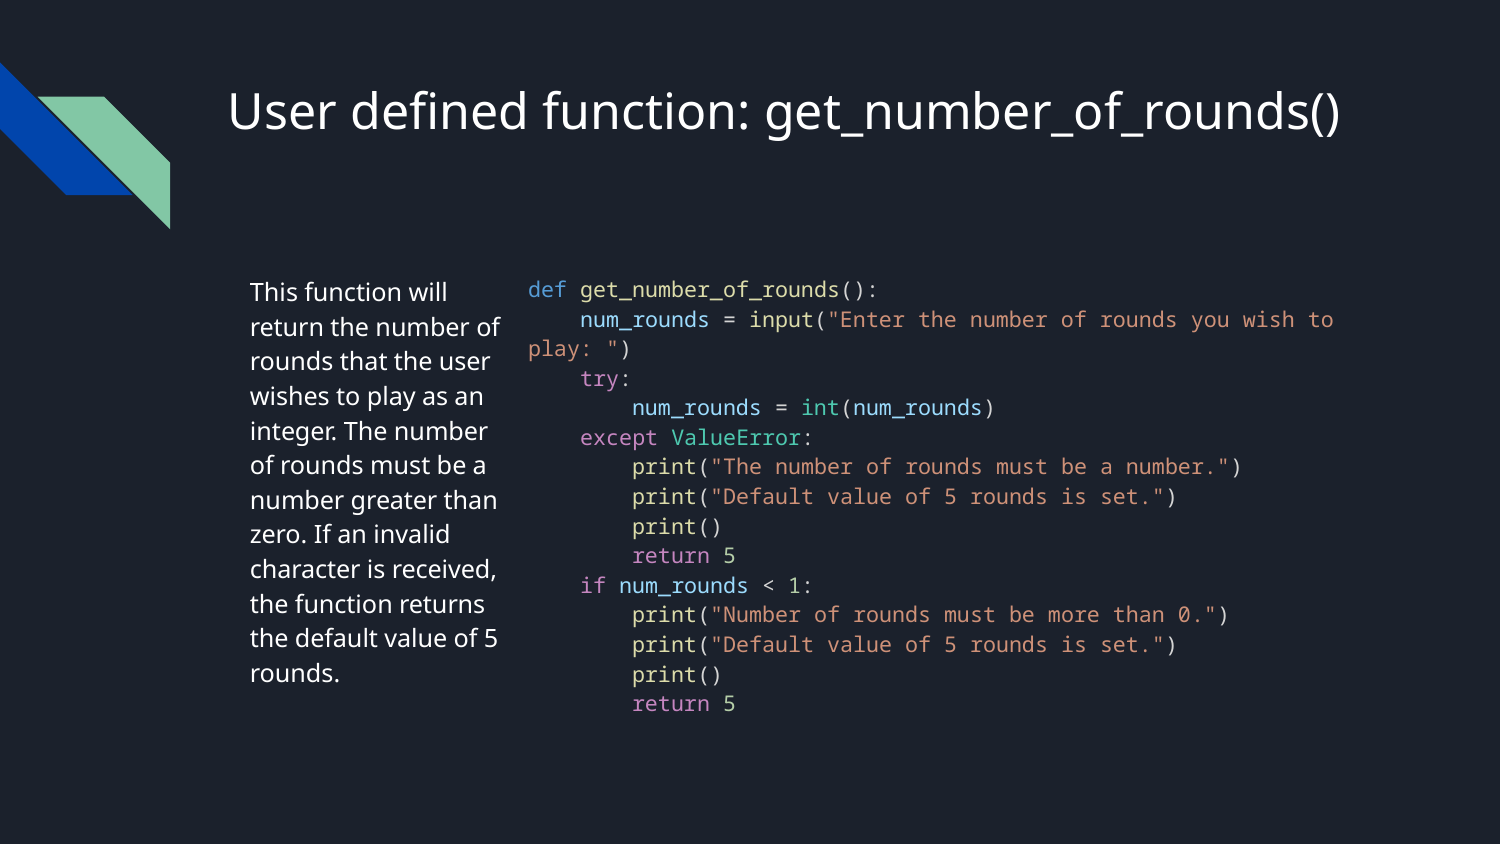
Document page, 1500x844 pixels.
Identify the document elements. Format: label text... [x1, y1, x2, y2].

list This function will return the number of rounds that the user wishes to play as an integer. The number of rounds must be a number greater than zero. If an invalid character is received, the function returns the default value of 5 rounds. [212, 257, 489, 735]
title User defined function: get_number_of_rounds() [212, 64, 1368, 215]
list def get_number_of_rounds(): num_rounds = input("Enter the number of rounds you wish to play: ") try: num_rounds = int(num_rounds) except ValueError: print("The number of rounds must be a number.") print("Default value of 5 rounds is set.") print() return 5 if num_rounds < 1: print("Number of rounds must be more than 0.") print("Default value of 5 rounds is set.") print() return 5 [489, 257, 1409, 735]
